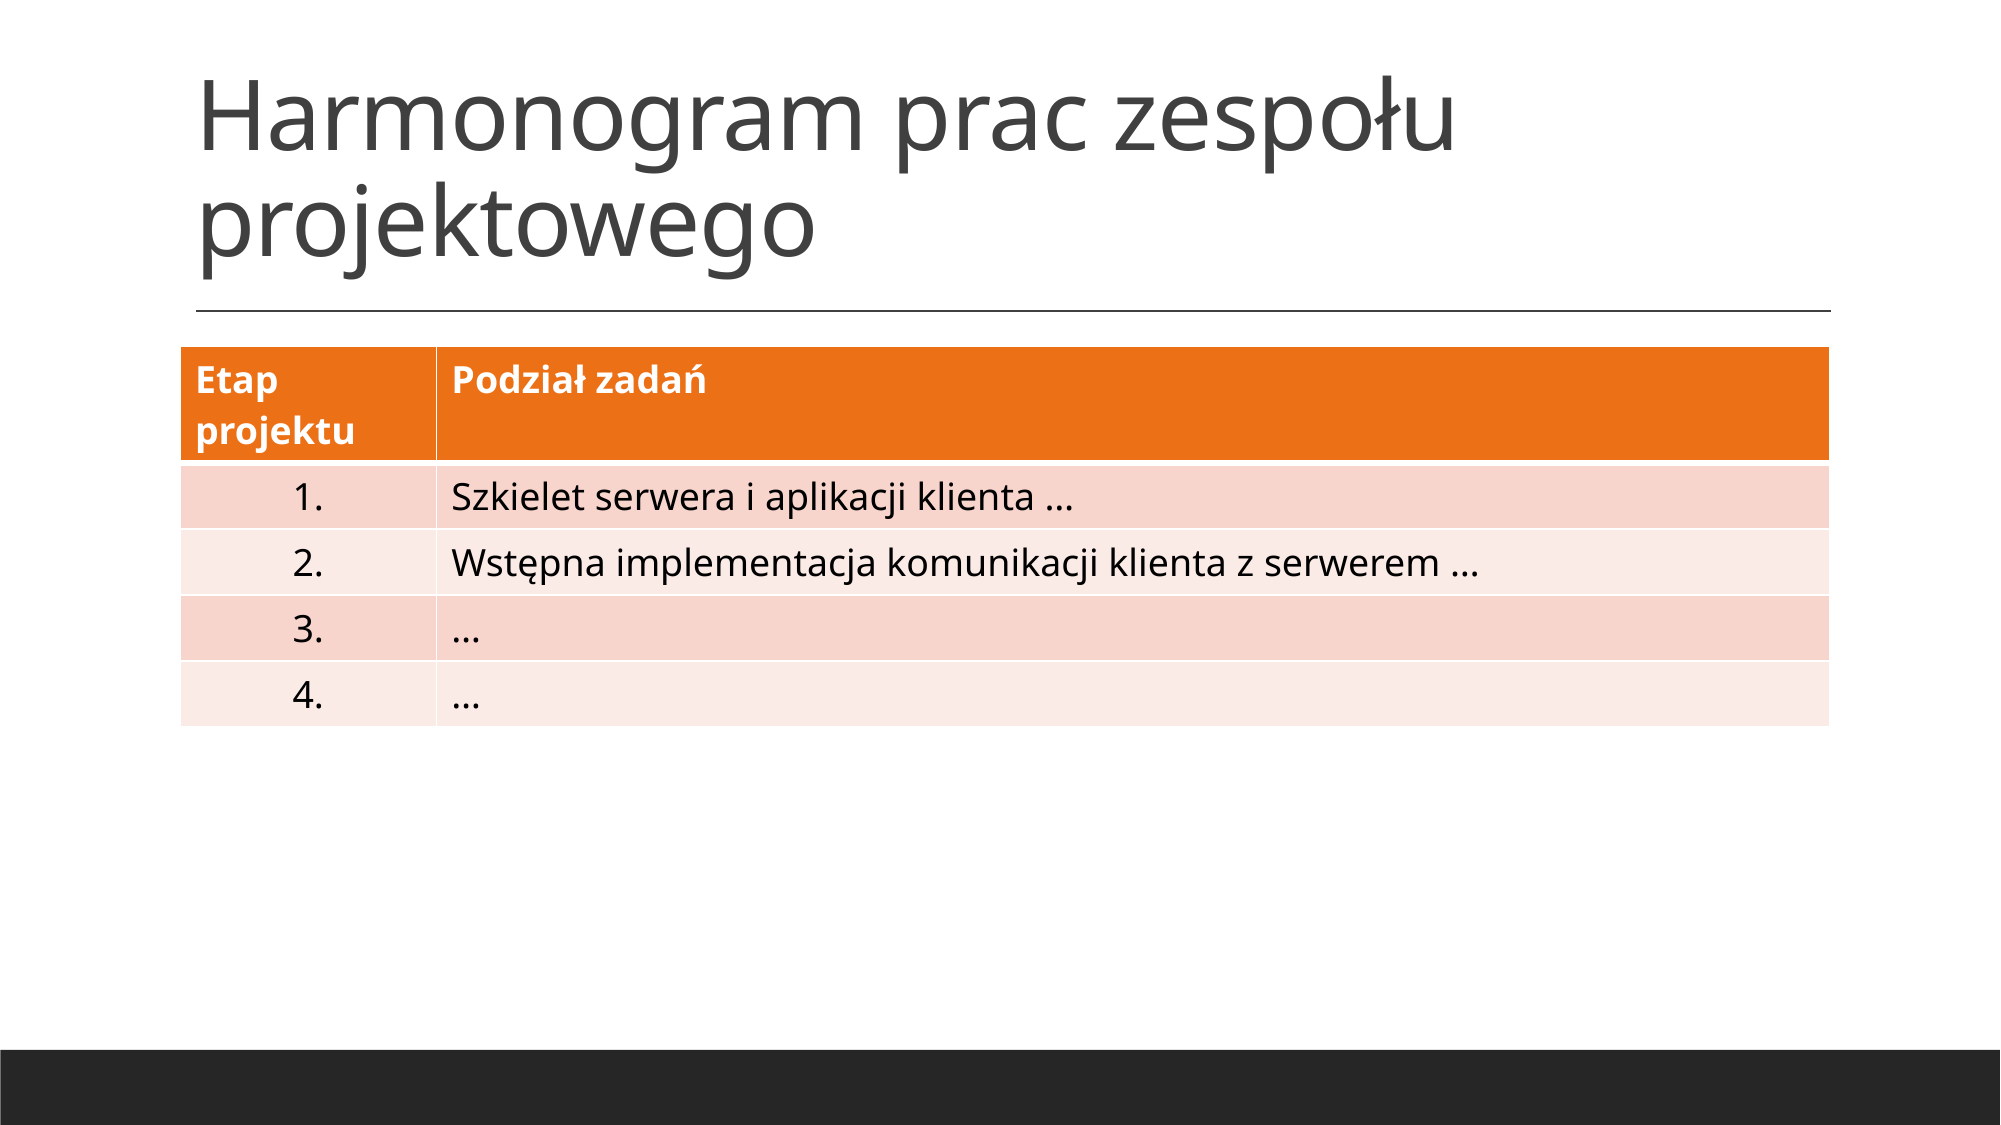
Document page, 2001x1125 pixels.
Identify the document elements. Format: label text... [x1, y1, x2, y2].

table_header Podział zadań [437, 347, 1829, 460]
table_cell Wstępna implementacja komunikacji klienta z serwerem … [437, 530, 1829, 594]
table_cell 2. [181, 530, 436, 594]
table_cell Szkielet serwera i aplikacji klienta … [437, 466, 1829, 528]
table_cell 3. [181, 596, 436, 660]
table_cell … [437, 662, 1829, 726]
table_cell … [437, 596, 1829, 660]
table_cell 1. [181, 466, 436, 528]
table_header Etap projektu [181, 347, 436, 460]
table_cell 4. [181, 662, 436, 726]
title Harmonogram prac zespołu projektowego [180, 47, 1830, 285]
